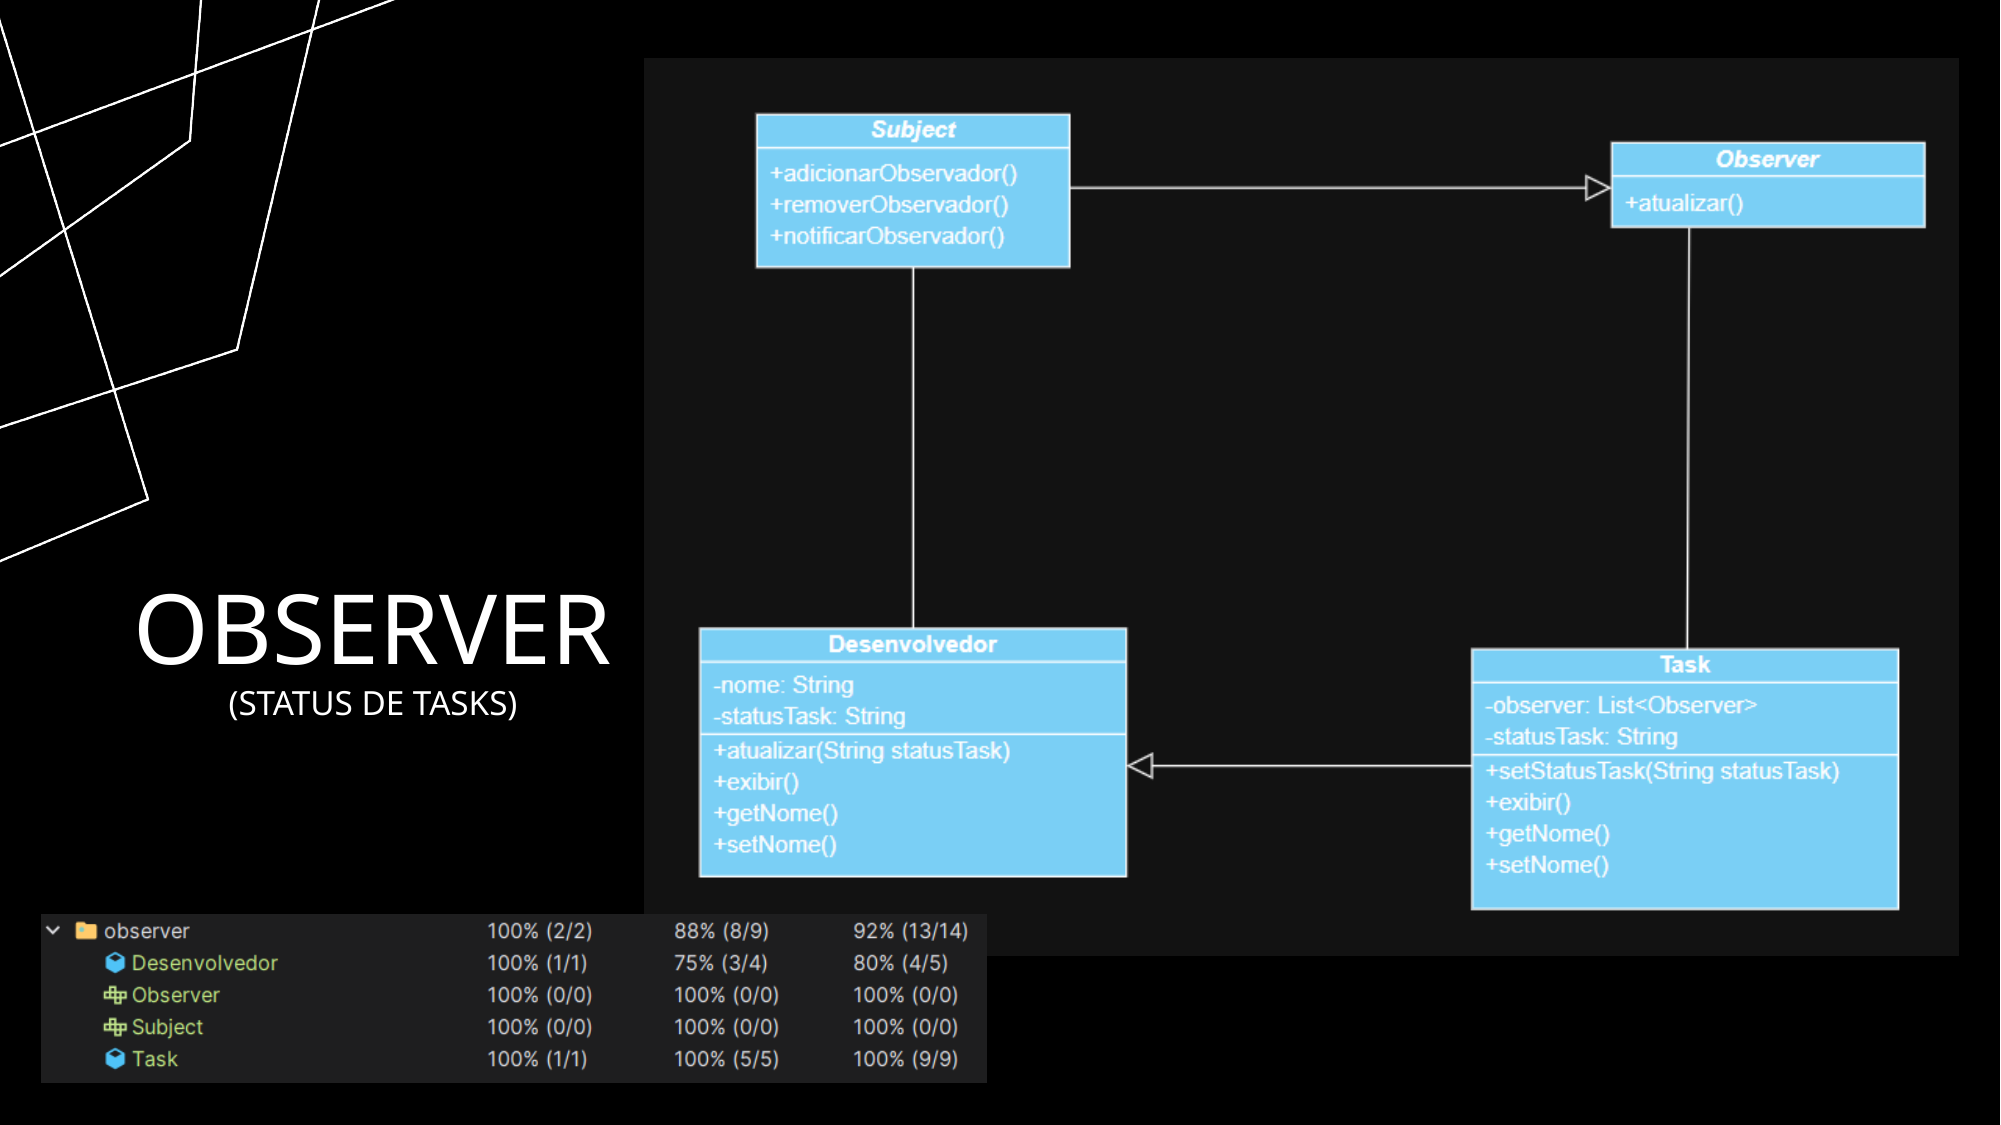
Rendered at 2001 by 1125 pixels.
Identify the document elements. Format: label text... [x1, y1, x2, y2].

title OBSERVER [115, 545, 631, 693]
picture [0, 0, 1959, 1083]
text_box (STATUS DE TASKS) [128, 583, 619, 731]
